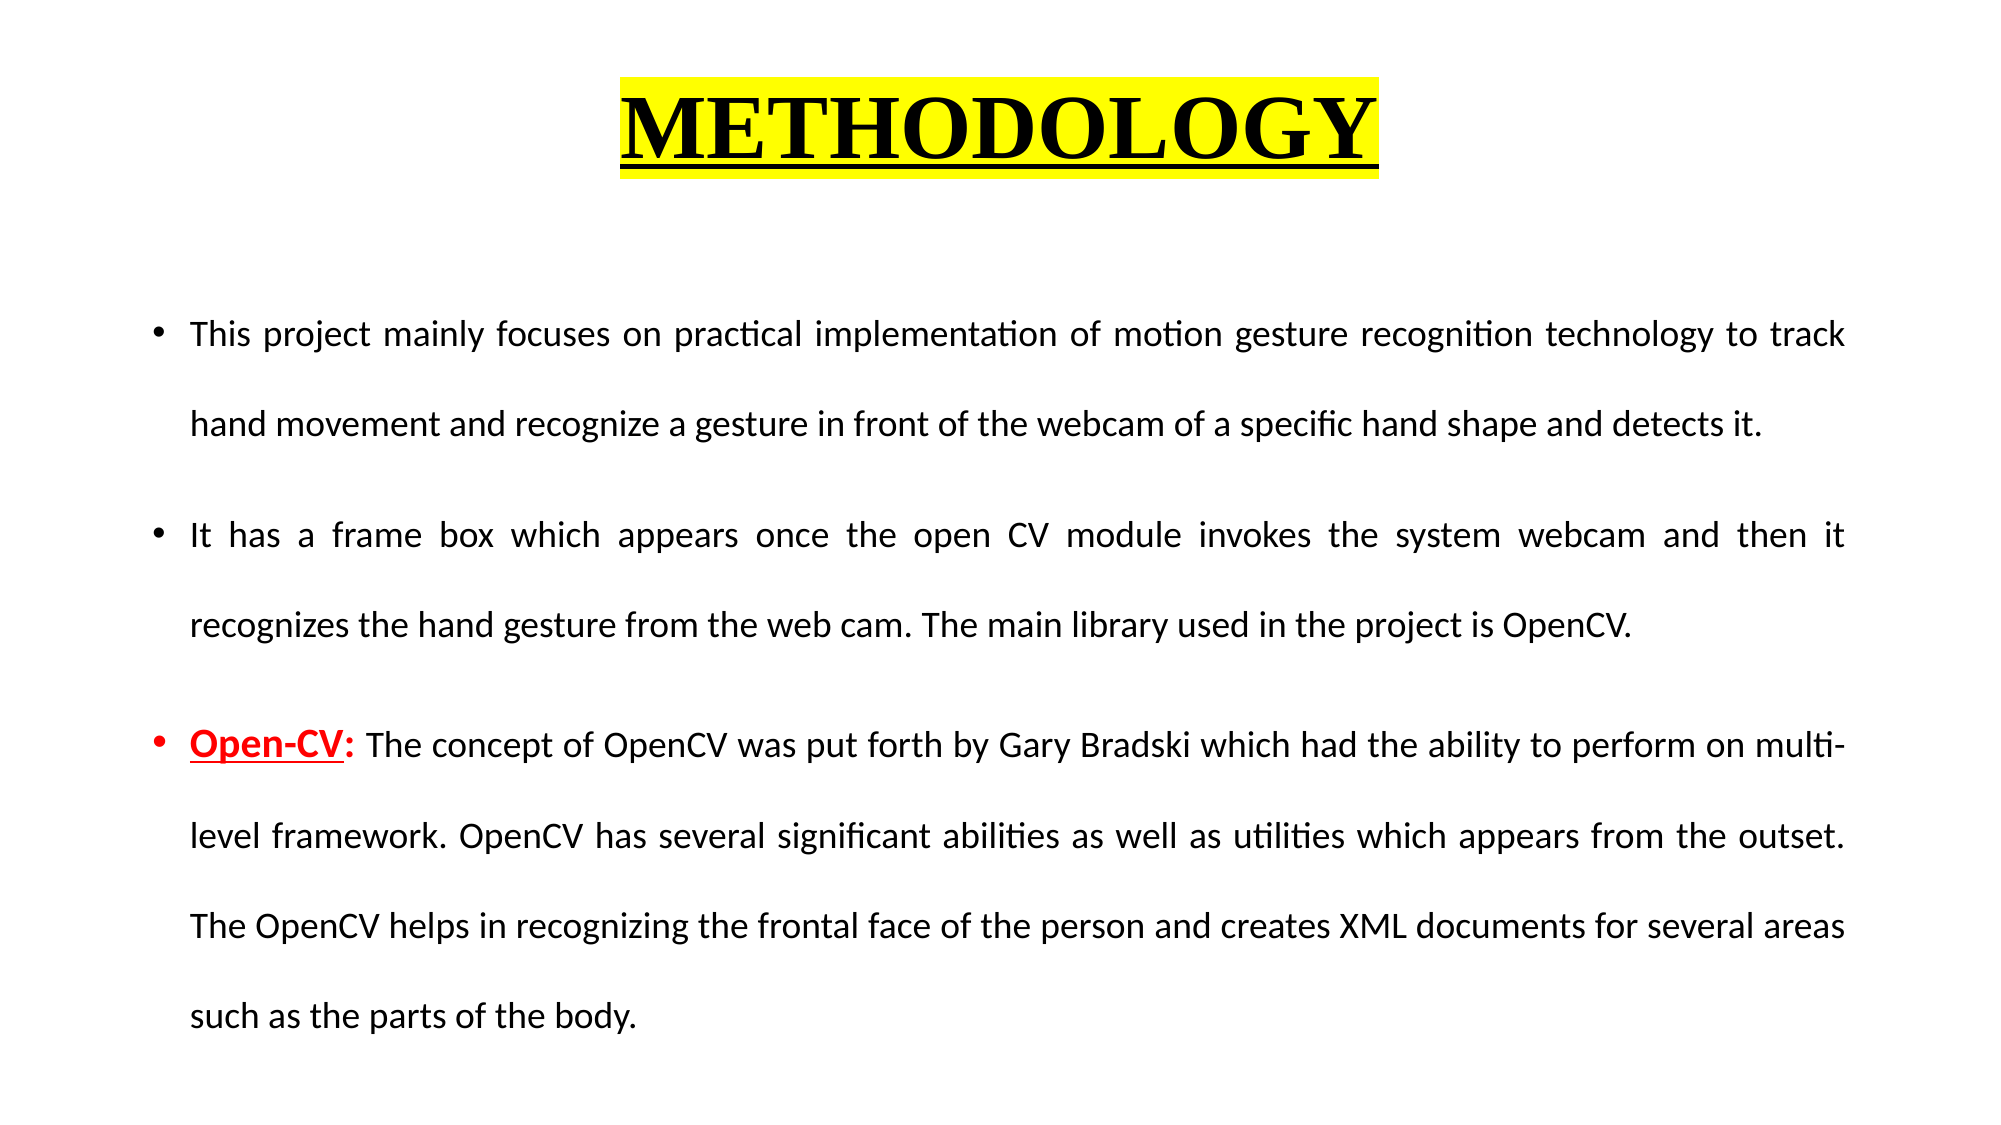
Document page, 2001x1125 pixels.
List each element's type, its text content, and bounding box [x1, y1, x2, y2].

list This project mainly focuses on practical implementation of motion gesture recognition technology to track hand movement and recognize a gesture in front of the webcam of a specific hand shape and detects it. It has a frame box which appears once the open CV module invokes the system webcam and then it recognizes the hand gesture from the web cam. The main library used in the project is OpenCV. Open-CV: The concept of OpenCV was put forth by Gary Bradski which had the ability to perform on multi-level framework. OpenCV has several significant abilities as well as utilities which appears from the outset. The OpenCV helps in recognizing the frontal face of the person and creates XML documents for several areas such as the parts of the body. [137, 256, 1863, 1081]
title METHODOLOGY [137, 20, 1863, 239]
